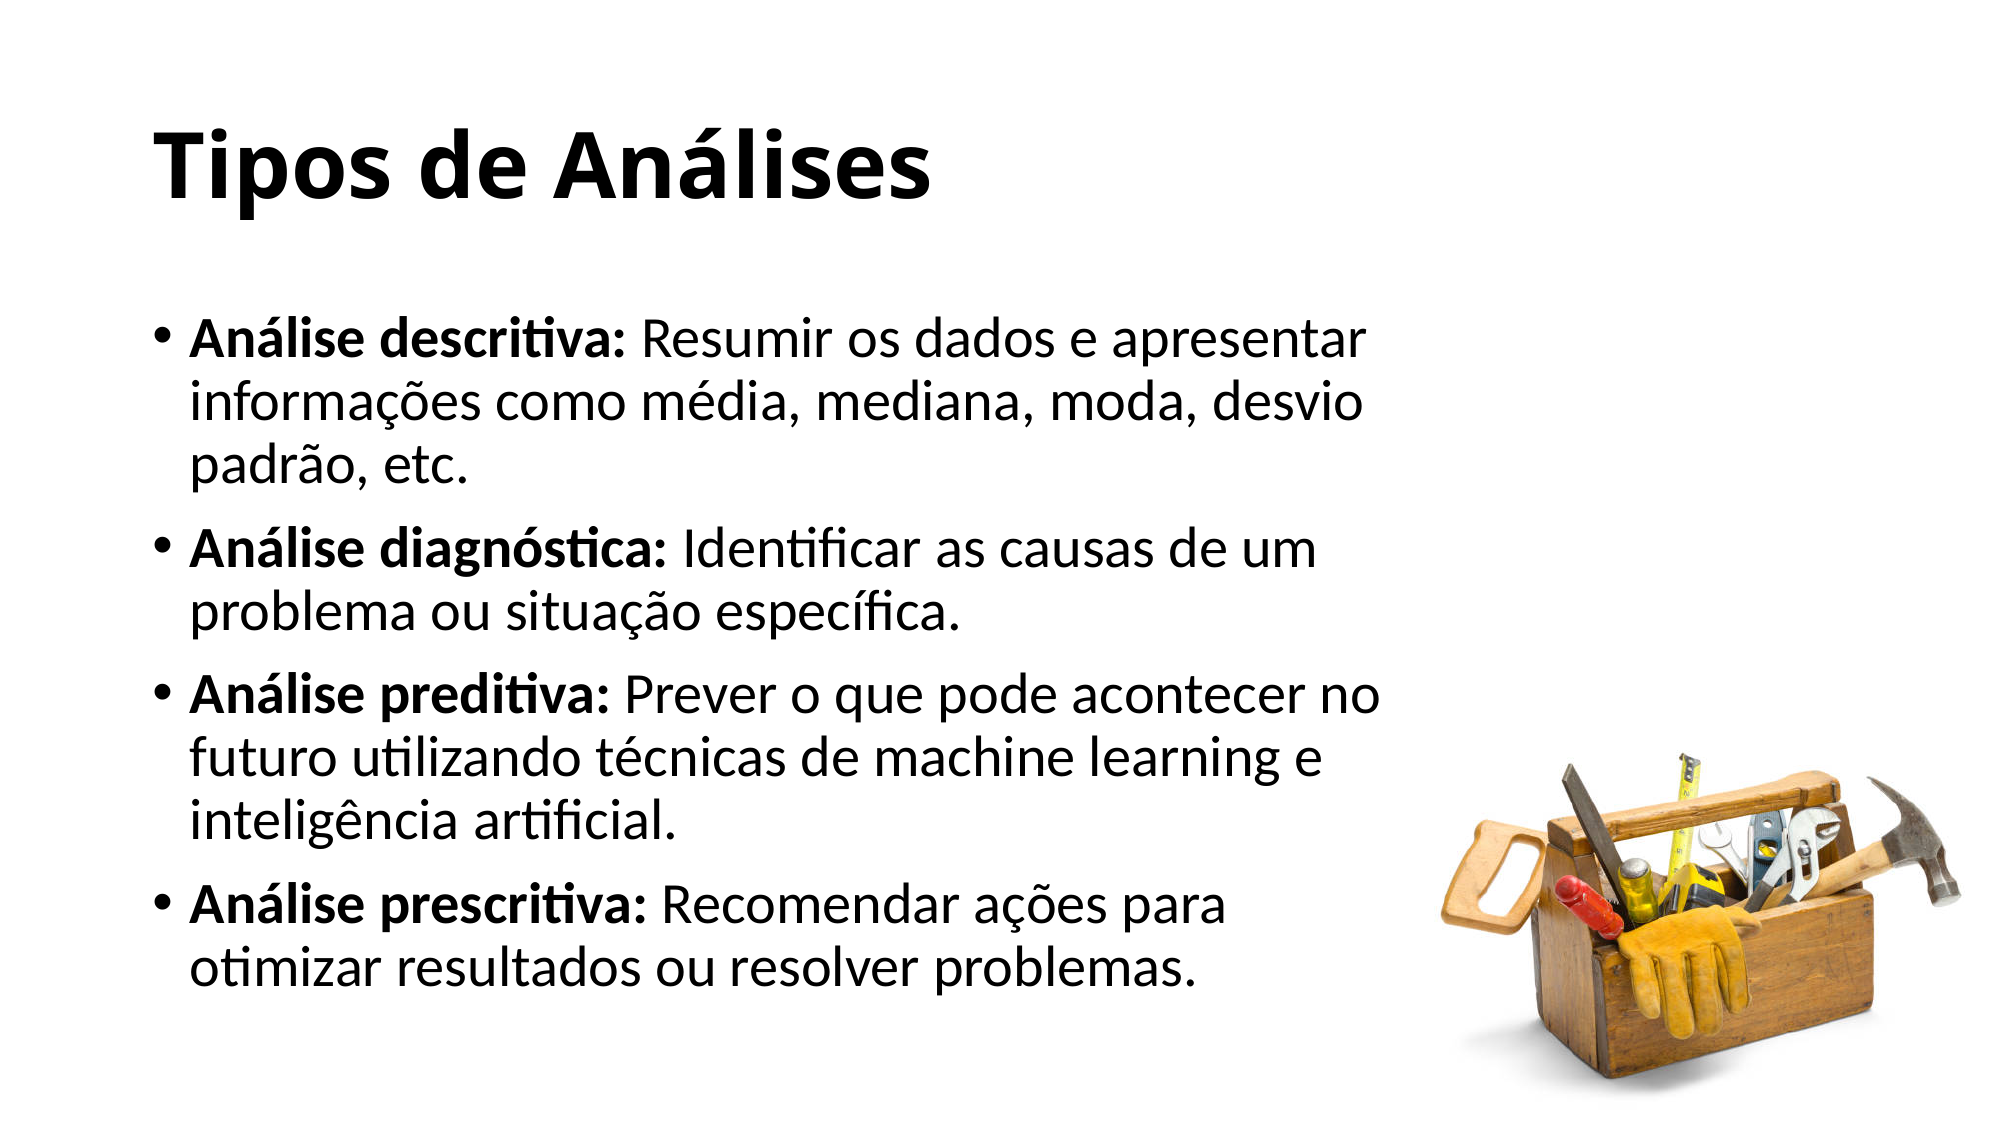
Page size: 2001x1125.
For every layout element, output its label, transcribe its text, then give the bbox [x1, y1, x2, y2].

picture [1401, 710, 2000, 1125]
title Tipos de Análises [137, 59, 1863, 278]
list Análise descritiva: Resumir os dados e apresentar informações como média, mediana, moda, desvio padrão, etc. Análise diagnóstica: Identificar as causas de um problema ou situação específica. Análise preditiva: Prever o que pode acontecer no futuro utilizando técnicas de machine learning e inteligência artificial. Análise prescritiva: Recomendar ações para otimizar resultados ou resolver problemas. [137, 299, 1402, 1014]
